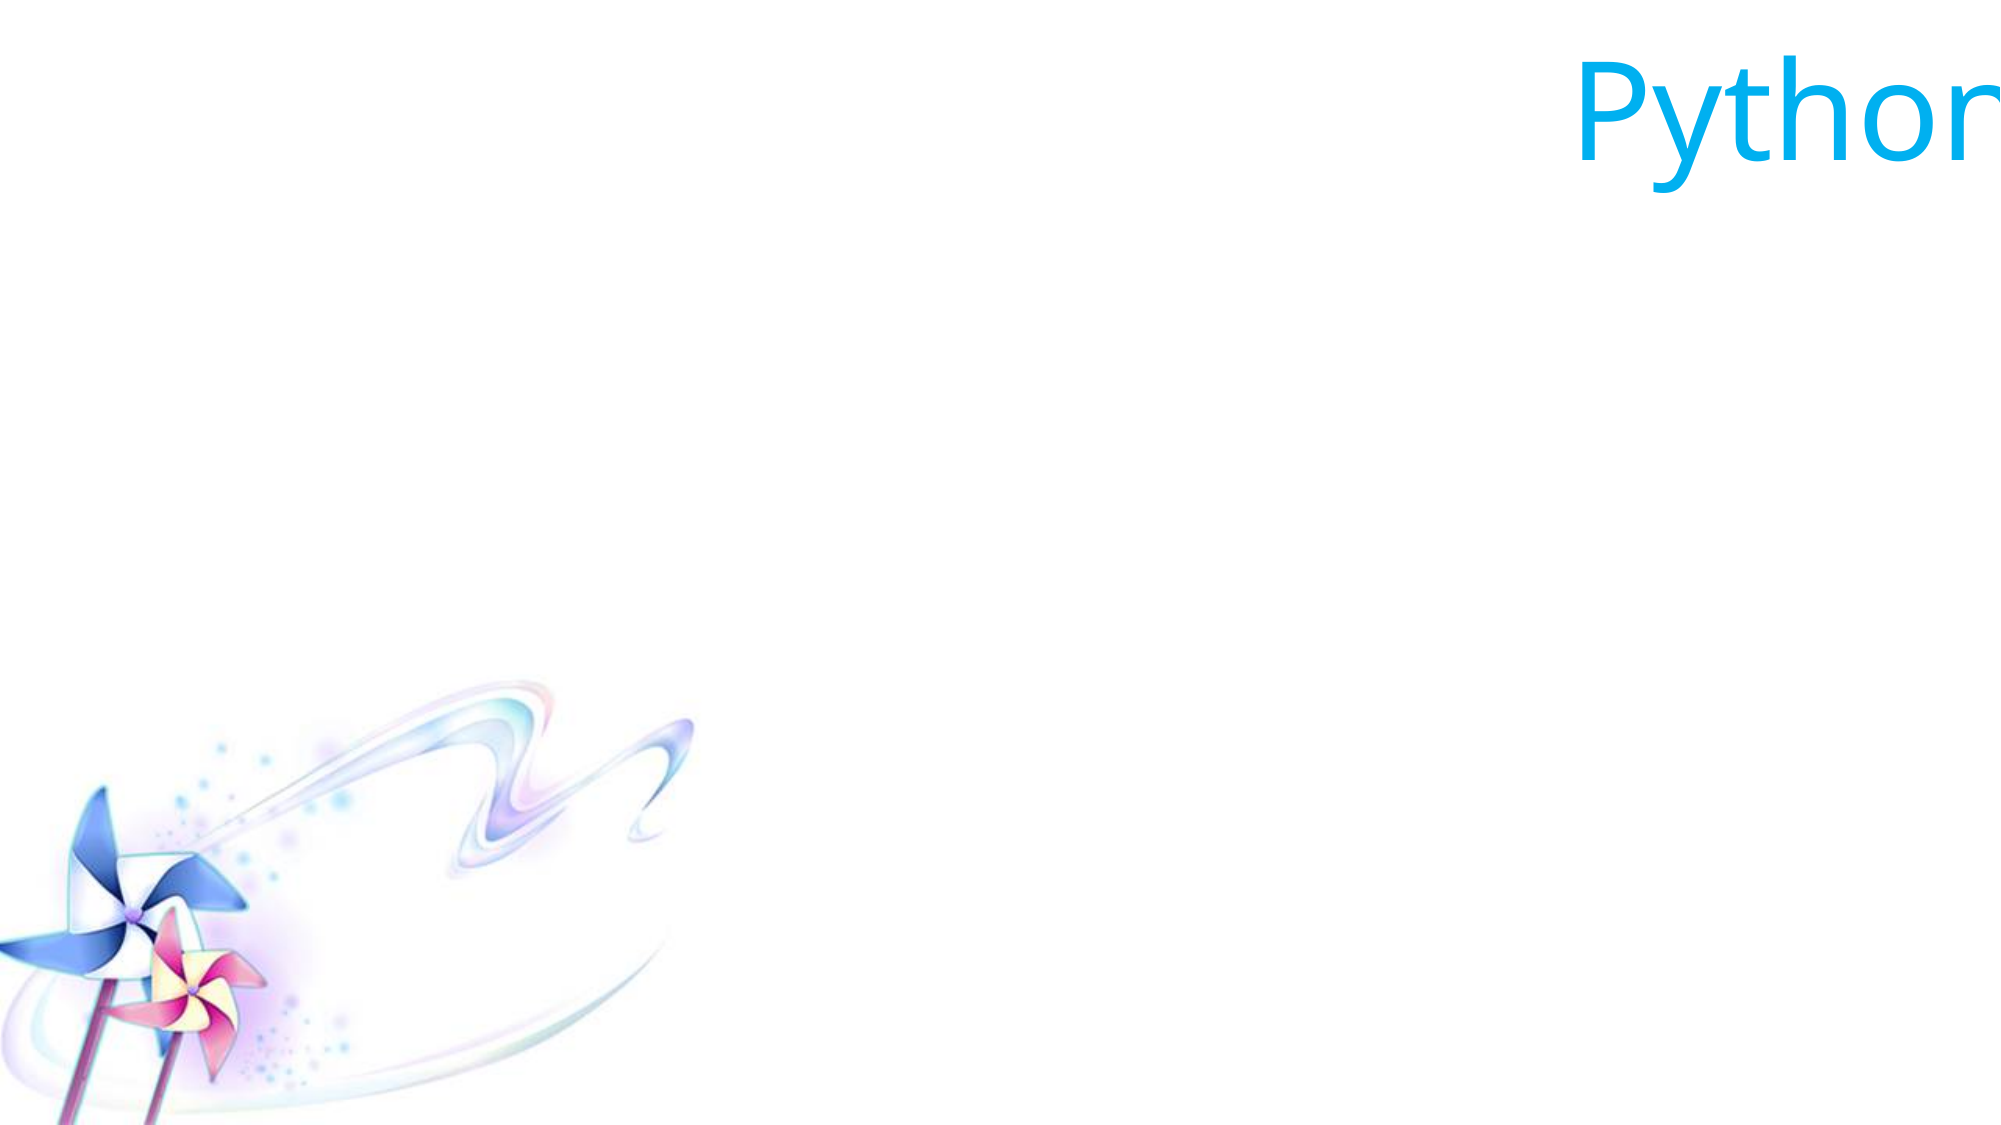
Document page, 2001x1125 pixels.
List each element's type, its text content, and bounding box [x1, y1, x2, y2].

picture [0, 0, 1500, 1125]
text_box Python [1554, 15, 2000, 196]
